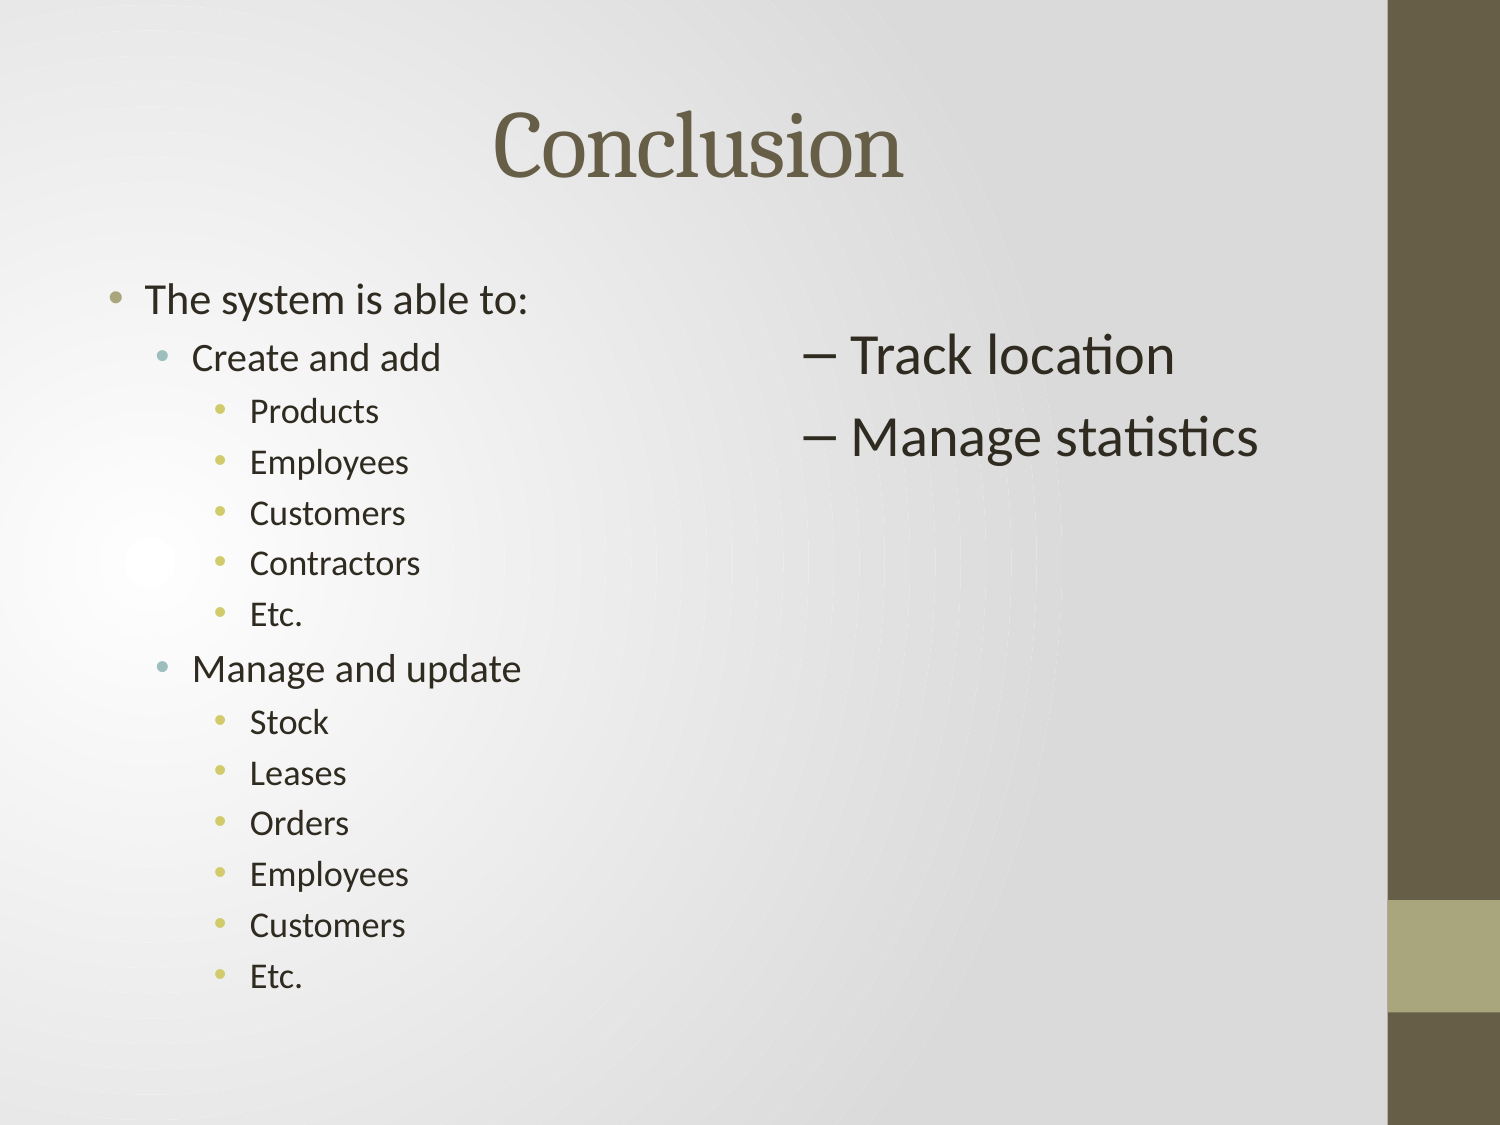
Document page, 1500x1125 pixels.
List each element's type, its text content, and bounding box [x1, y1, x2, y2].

title Conclusion [75, 45, 1325, 233]
list The system is able to: Create and add Products Employees Customers Contractors Etc. Manage and update Stock Leases Orders Employees Customers Etc. [75, 262, 688, 1005]
text_box Track location Manage statistics [713, 309, 1327, 1052]
